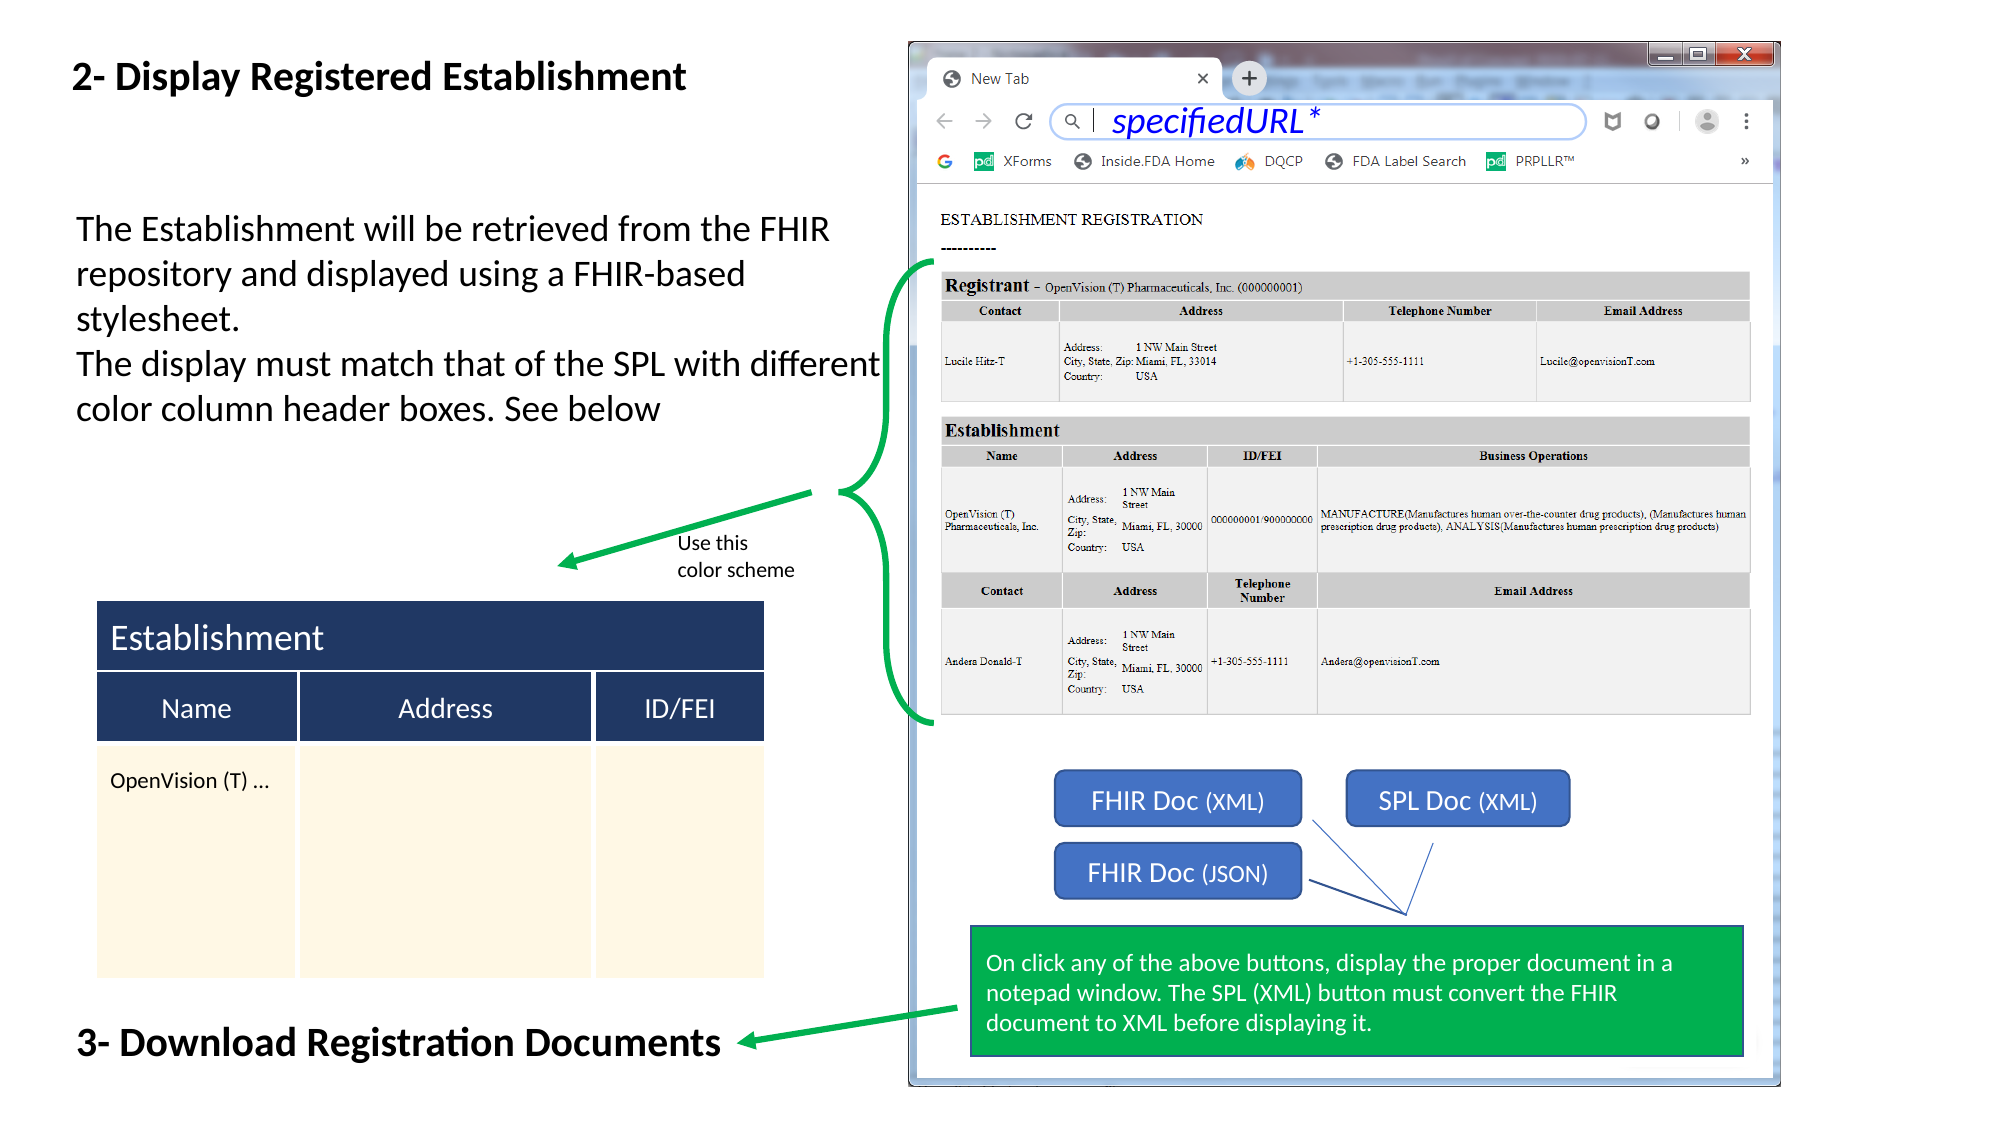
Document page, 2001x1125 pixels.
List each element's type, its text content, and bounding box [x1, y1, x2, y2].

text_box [557, 492, 812, 567]
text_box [736, 1007, 958, 1044]
text_box [838, 273, 908, 711]
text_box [1312, 819, 1406, 916]
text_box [1405, 842, 1434, 916]
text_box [908, 41, 1781, 1087]
picture [932, 196, 1757, 723]
text_box The Establishment will be retrieved from the FHIR repository and displayed using a FHIR-based stylesheet. The display must match that of the SPL with different color column header boxes. See below [61, 107, 897, 437]
text_box Use this color scheme [662, 567, 811, 589]
text_box 3- Download Registration Documents [61, 1007, 820, 1073]
text_box 2- Display Registered Establishment [56, 41, 816, 106]
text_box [95, 600, 765, 979]
